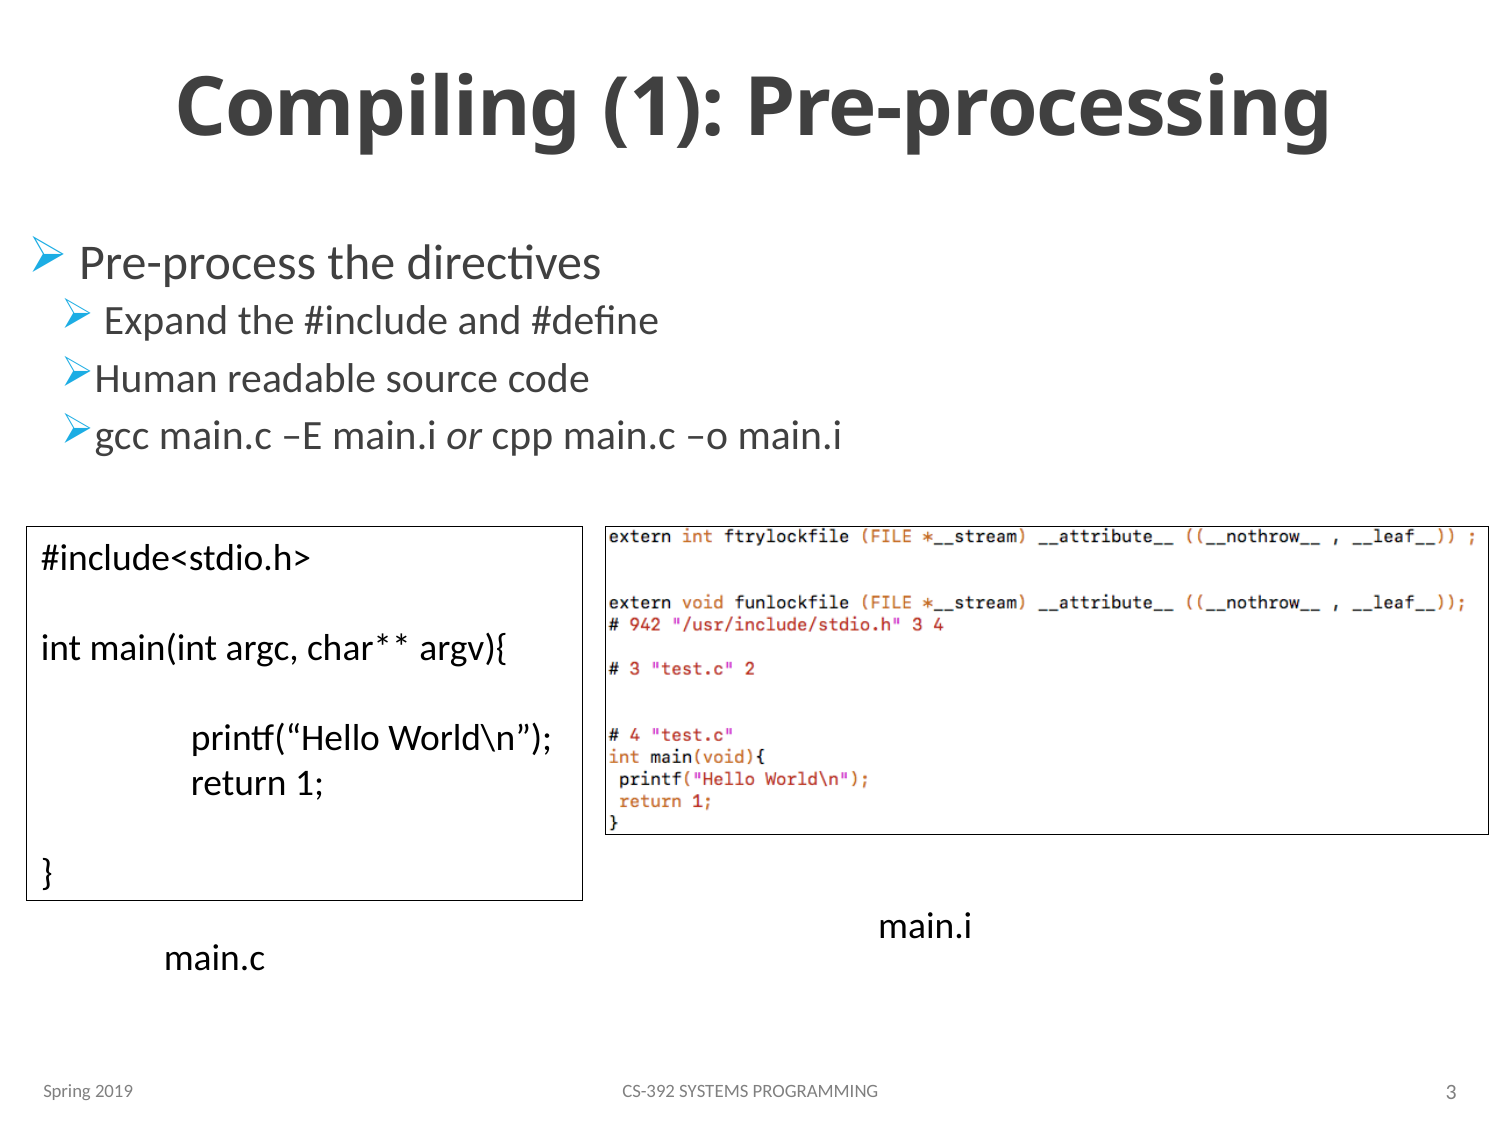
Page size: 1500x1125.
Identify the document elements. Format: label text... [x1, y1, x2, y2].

footer CS-392 Systems Programming [453, 1059, 1047, 1120]
slide_number Spring 2019 [28, 1059, 333, 1120]
title Compiling (1): Pre-processing [135, 5, 1373, 160]
text_box main.i [863, 893, 1337, 954]
text_box #include<stdio.h> int main(int argc, char** argv){ printf(“Hello World\n”); return 1; } [26, 526, 583, 901]
list Pre-process the directives Expand the #include and #define Human readable source code gcc main.c –E main.i or cpp main.c –o main.i [28, 229, 1472, 1021]
picture [605, 525, 1489, 836]
text_box main.c [149, 926, 622, 986]
slide_number 3 [1310, 1060, 1472, 1121]
